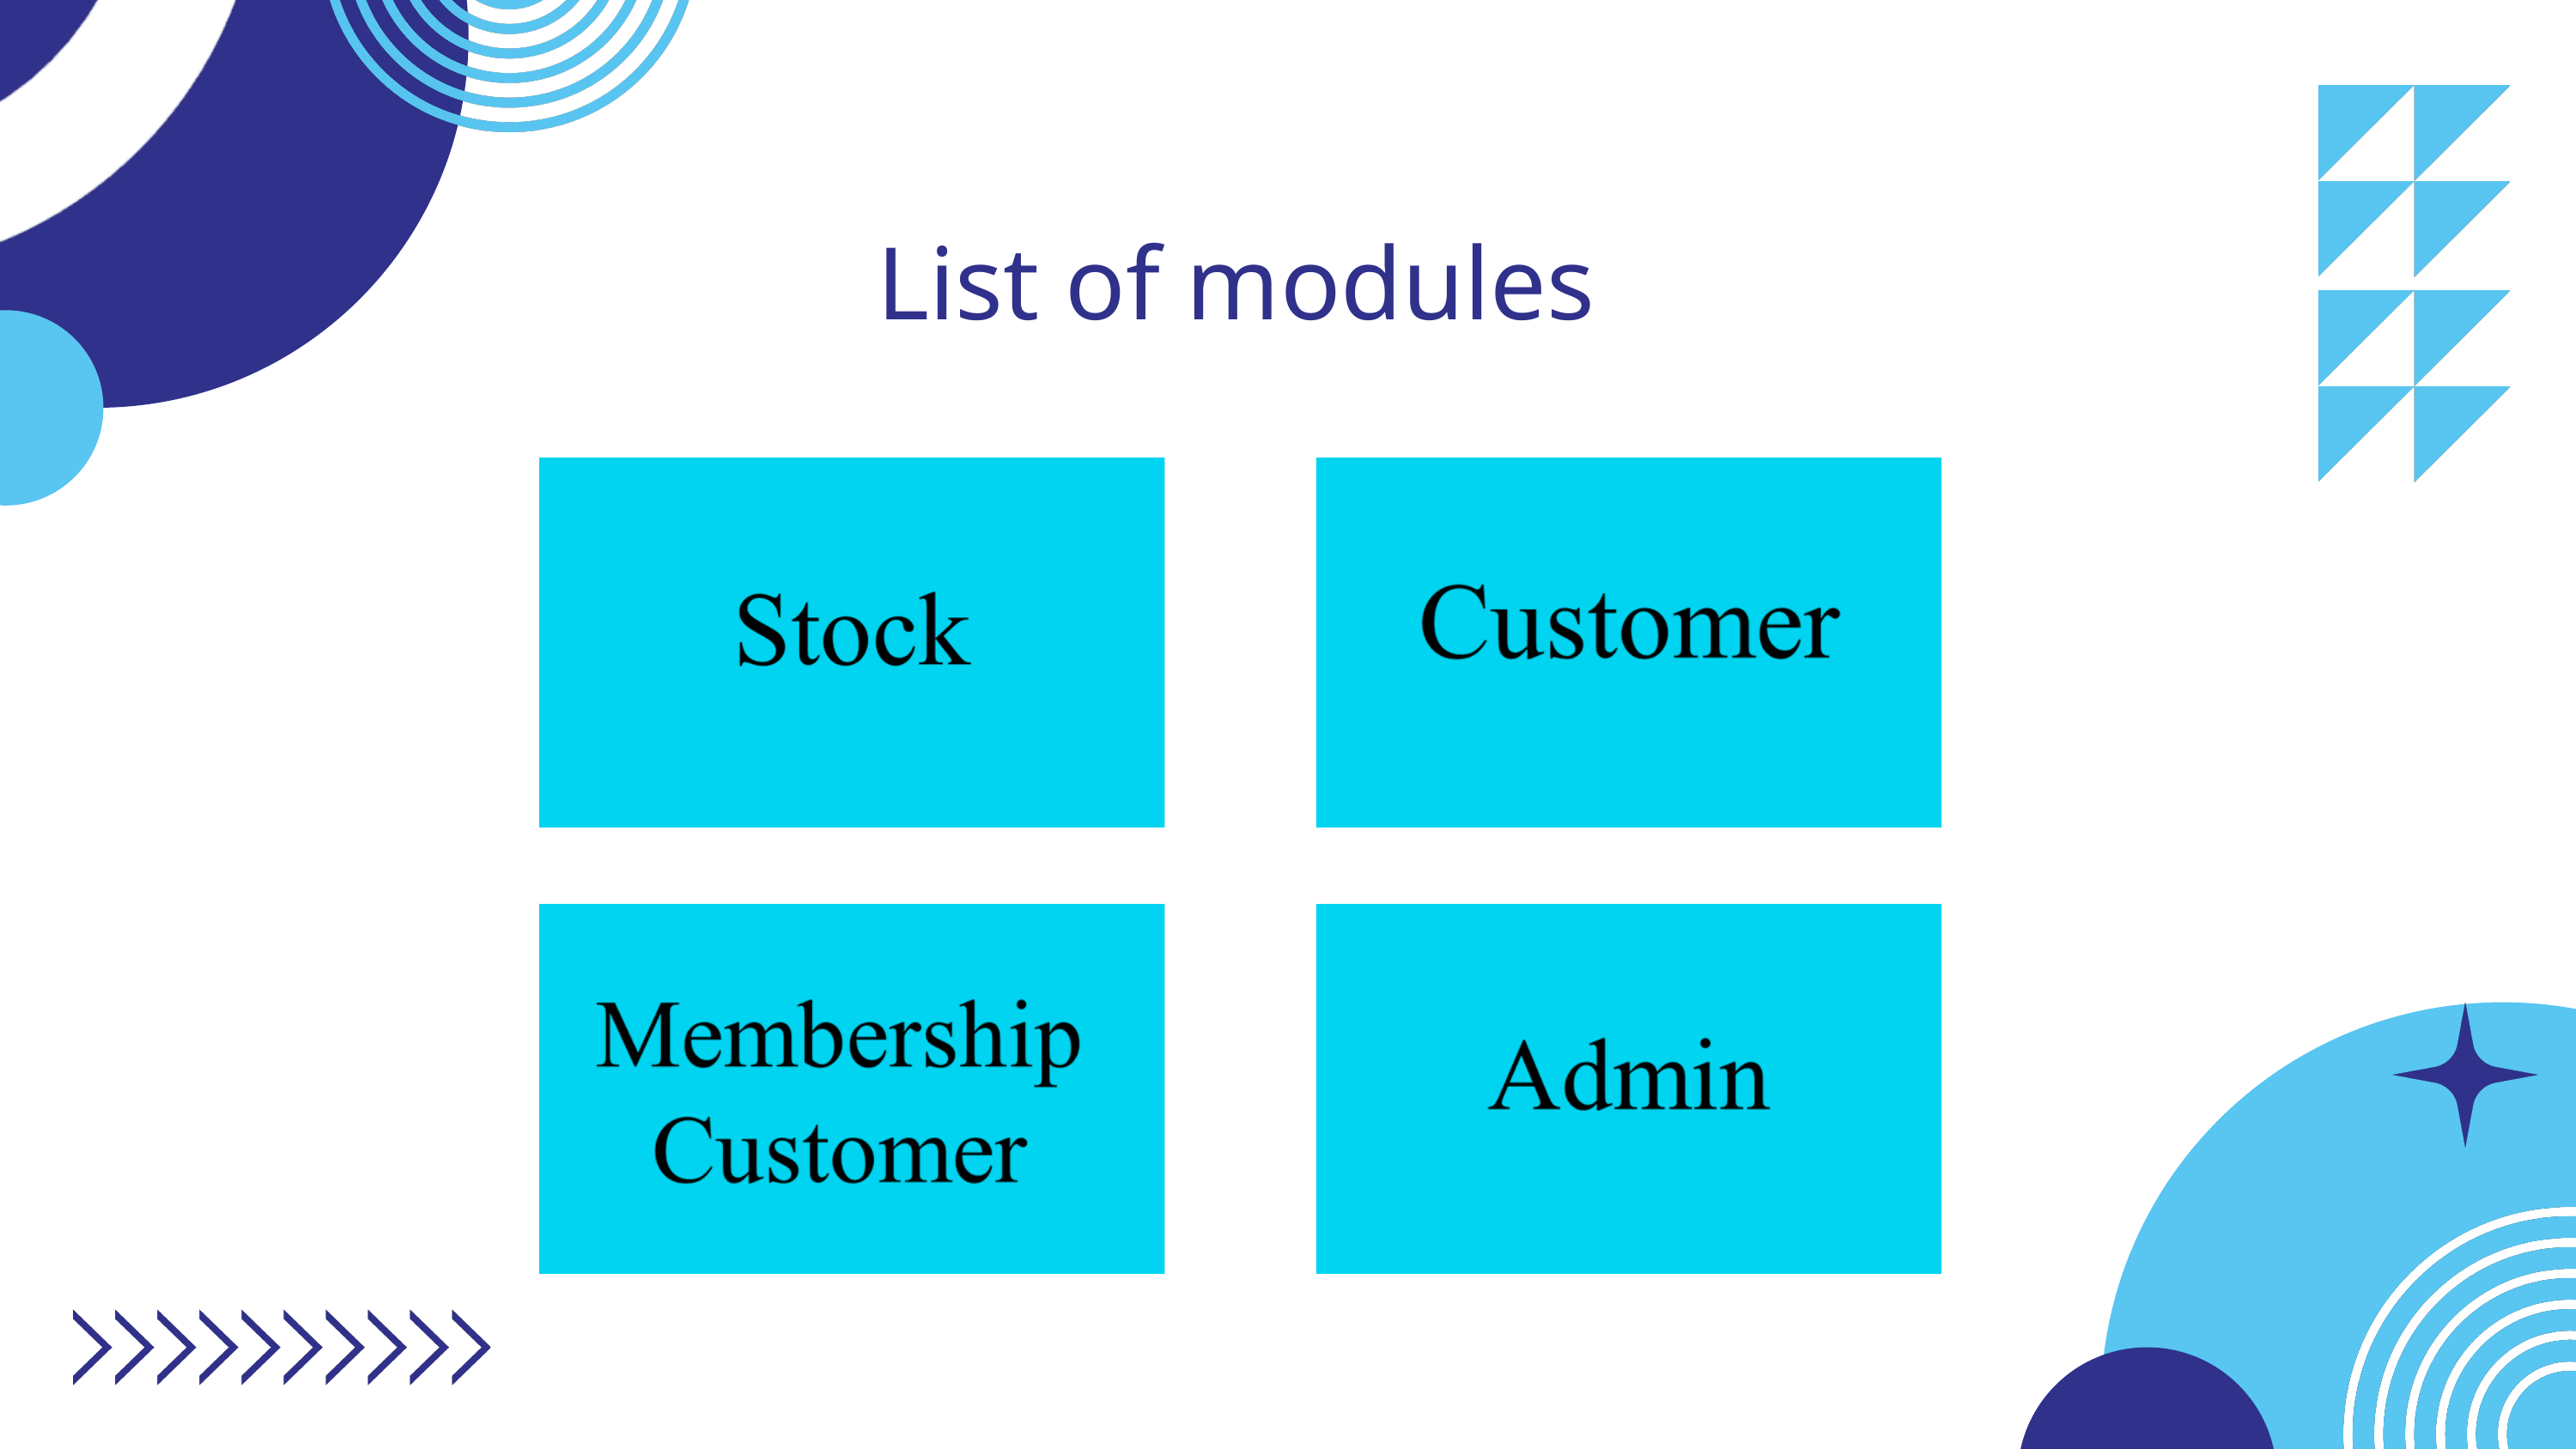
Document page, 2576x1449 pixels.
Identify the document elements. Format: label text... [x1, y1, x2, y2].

text_box List of modules [619, 199, 1879, 341]
text_box [1315, 458, 1942, 828]
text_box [2100, 1002, 2576, 1449]
text_box [473, 0, 697, 132]
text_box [0, 0, 469, 409]
text_box [73, 1309, 491, 1385]
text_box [0, 310, 104, 506]
text_box [539, 458, 1165, 828]
text_box [2318, 85, 2511, 277]
text_box [1335, 904, 1923, 1274]
text_box [2318, 290, 2511, 482]
text_box [537, 904, 1165, 1274]
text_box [2017, 1347, 2277, 1449]
text_box [1315, 904, 1335, 1274]
text_box [1923, 904, 1942, 1274]
